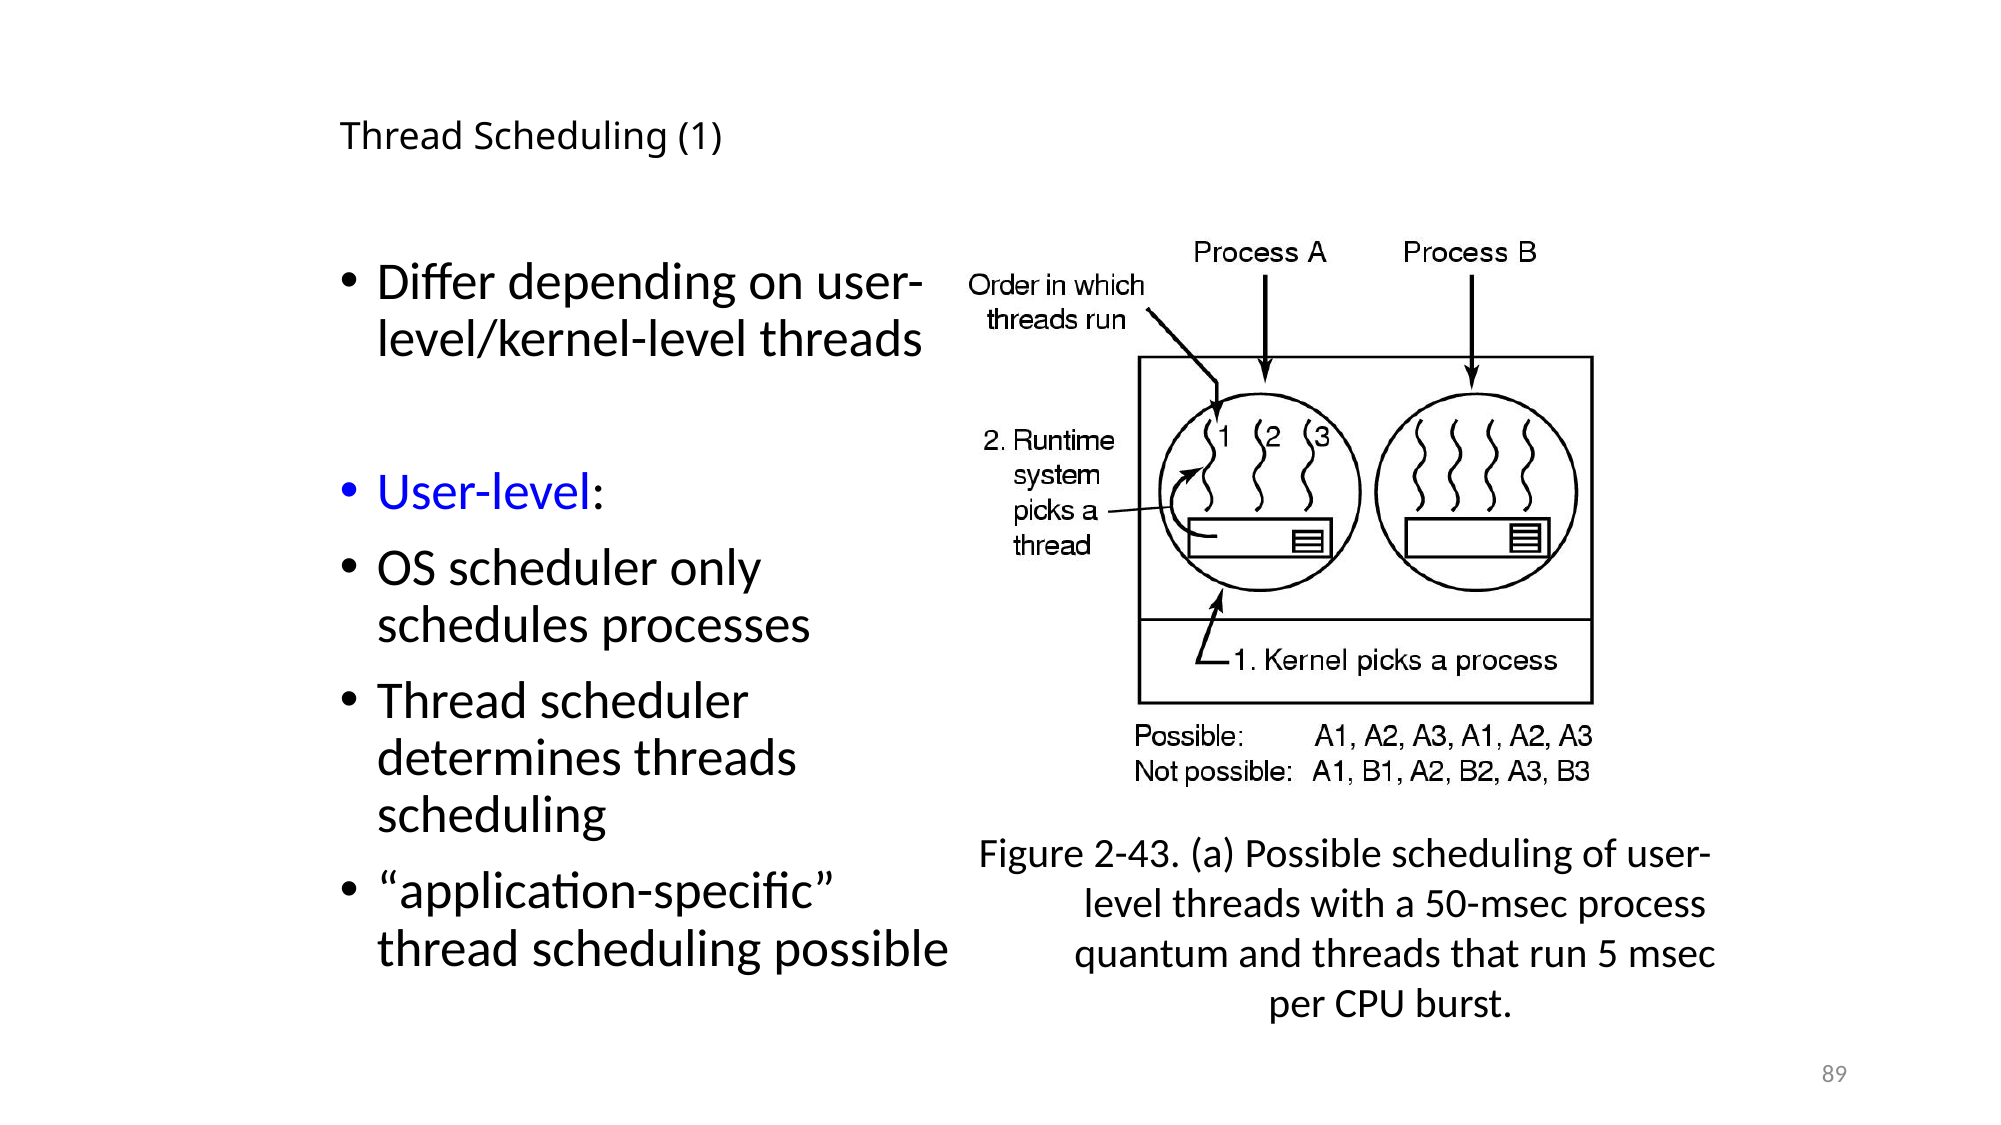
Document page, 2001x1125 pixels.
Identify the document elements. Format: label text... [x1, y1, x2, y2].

title Thread Scheduling (1) [324, 109, 1675, 212]
list Differ depending on user-level/kernel-level threads User-level: OS scheduler only schedules processes Thread scheduler determines threads scheduling “application-specific” thread scheduling possible [324, 246, 966, 1032]
slide_number 89 [1412, 1042, 1863, 1103]
text_box Figure 2-43. (a) Possible scheduling of user-level threads with a 50-msec process quantum and threads that run 5 msec per CPU burst. [953, 818, 1738, 1028]
picture [965, 229, 1650, 798]
